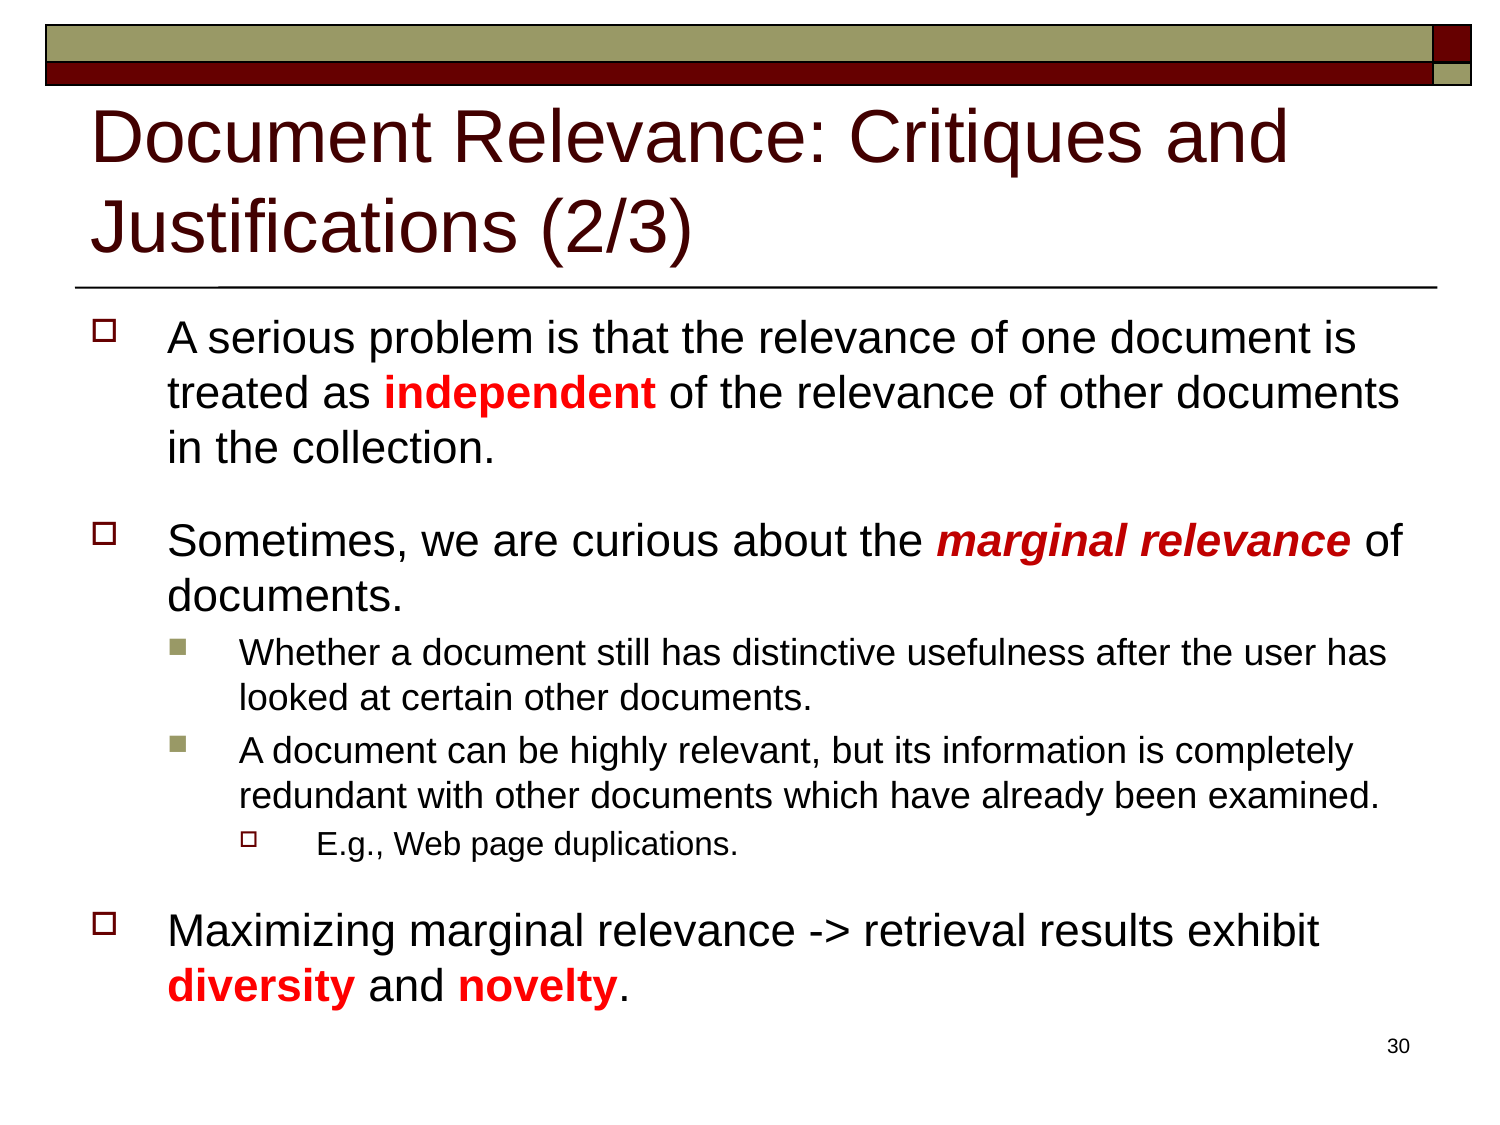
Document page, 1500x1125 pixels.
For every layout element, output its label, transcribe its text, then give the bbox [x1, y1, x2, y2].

title Document Relevance: Critiques and Justifications (2/3) [74, 87, 1426, 276]
slide_number 30 [1112, 1024, 1426, 1101]
list A serious problem is that the relevance of one document is treated as independent of the relevance of other documents in the collection. Sometimes, we are curious about the marginal relevance of documents. Whether a document still has distinctive usefulness after the user has looked at certain other documents. A document can be highly relevant, but its information is completely redundant with other documents which have already been examined. E.g., Web page duplications. Maximizing marginal relevance -> retrieval results exhibit diversity and novelty. [74, 299, 1426, 1006]
